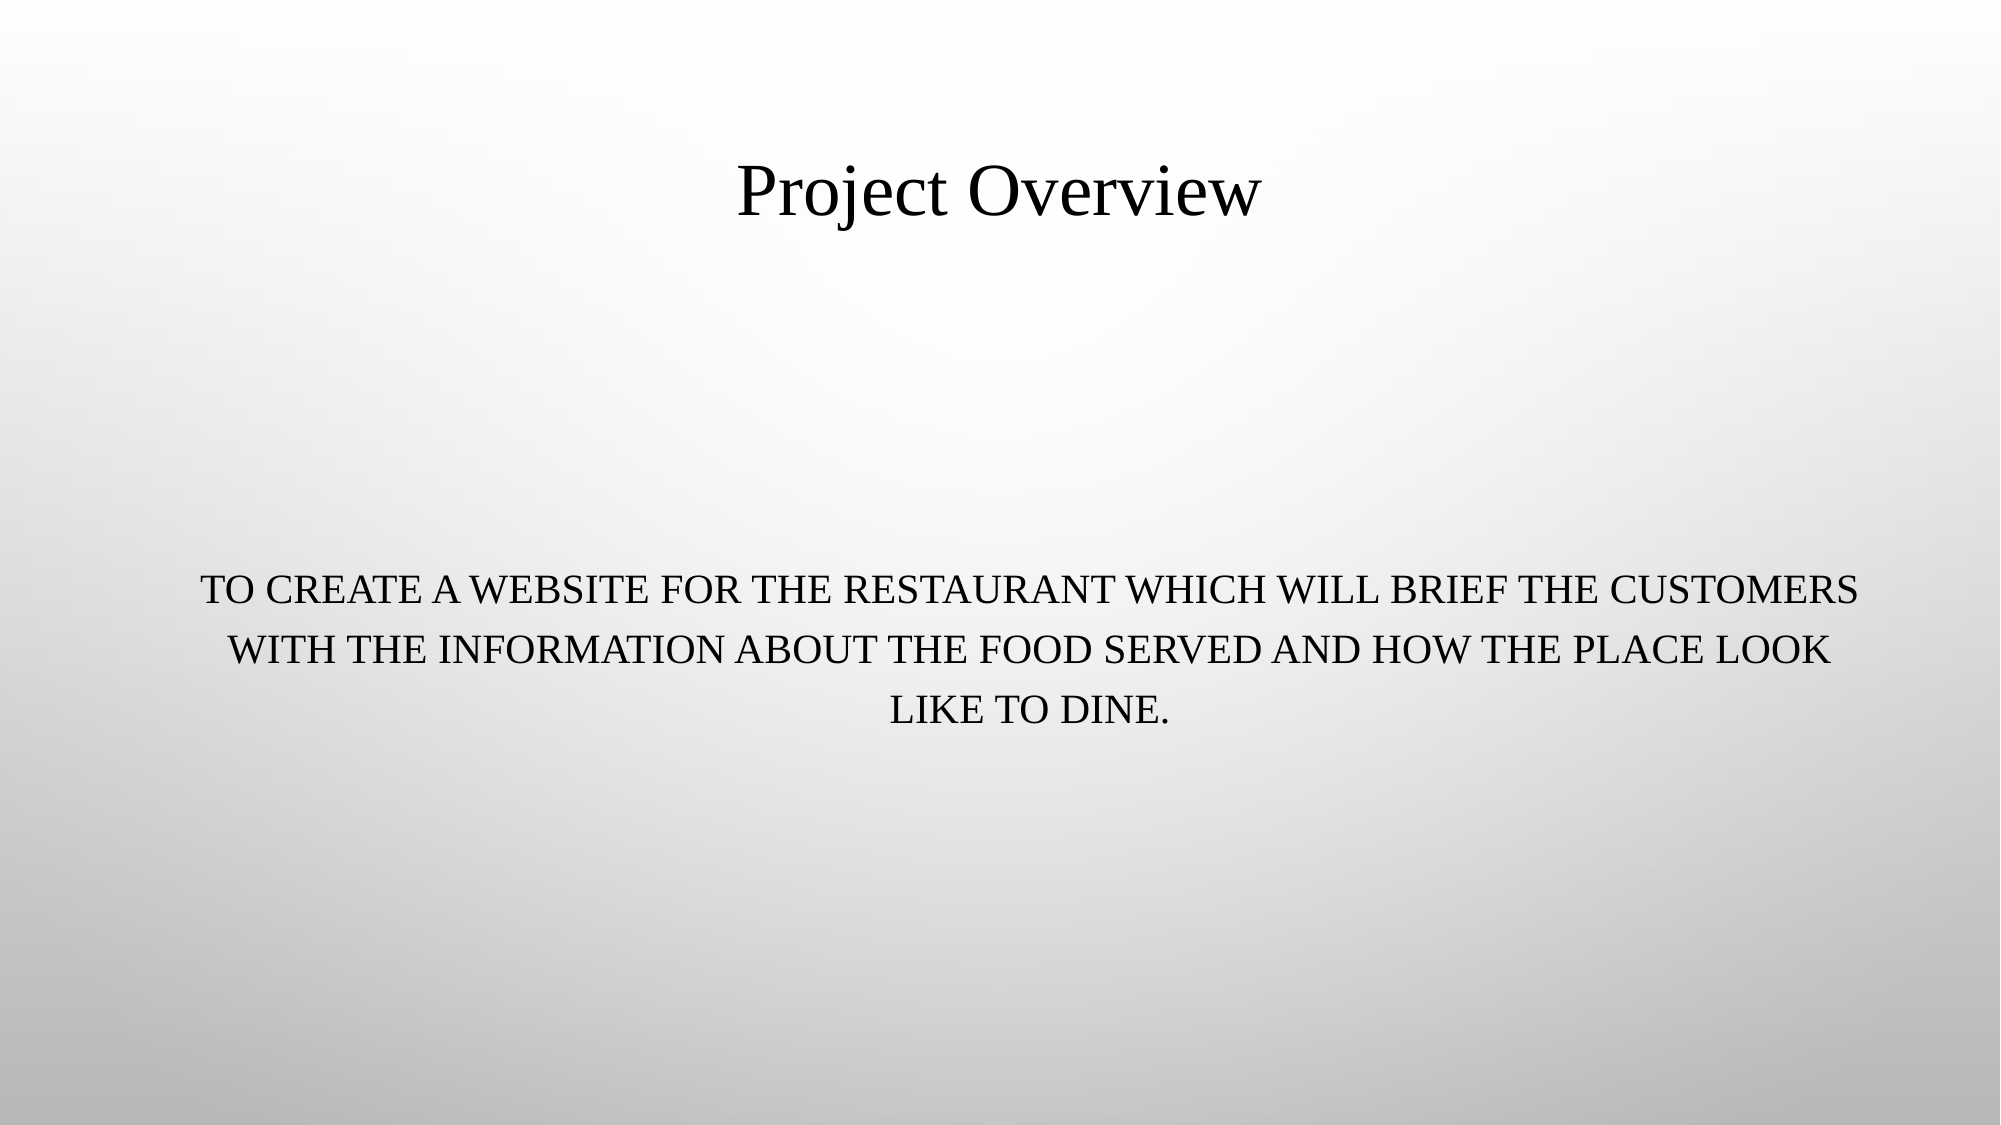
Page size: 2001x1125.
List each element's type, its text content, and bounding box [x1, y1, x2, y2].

picture [0, 0, 2000, 1125]
title Project Overview [149, 200, 1851, 336]
list TO CREATE A WEBSITE FOR THE RESTAURANT WHICH WILL BRIEF THE CUSTOMERS WITH THE INFORMATION ABOUT THE FOOD SERVED AND HOW THE PLACE LOOK LIKE TO DINE. [179, 544, 1881, 720]
